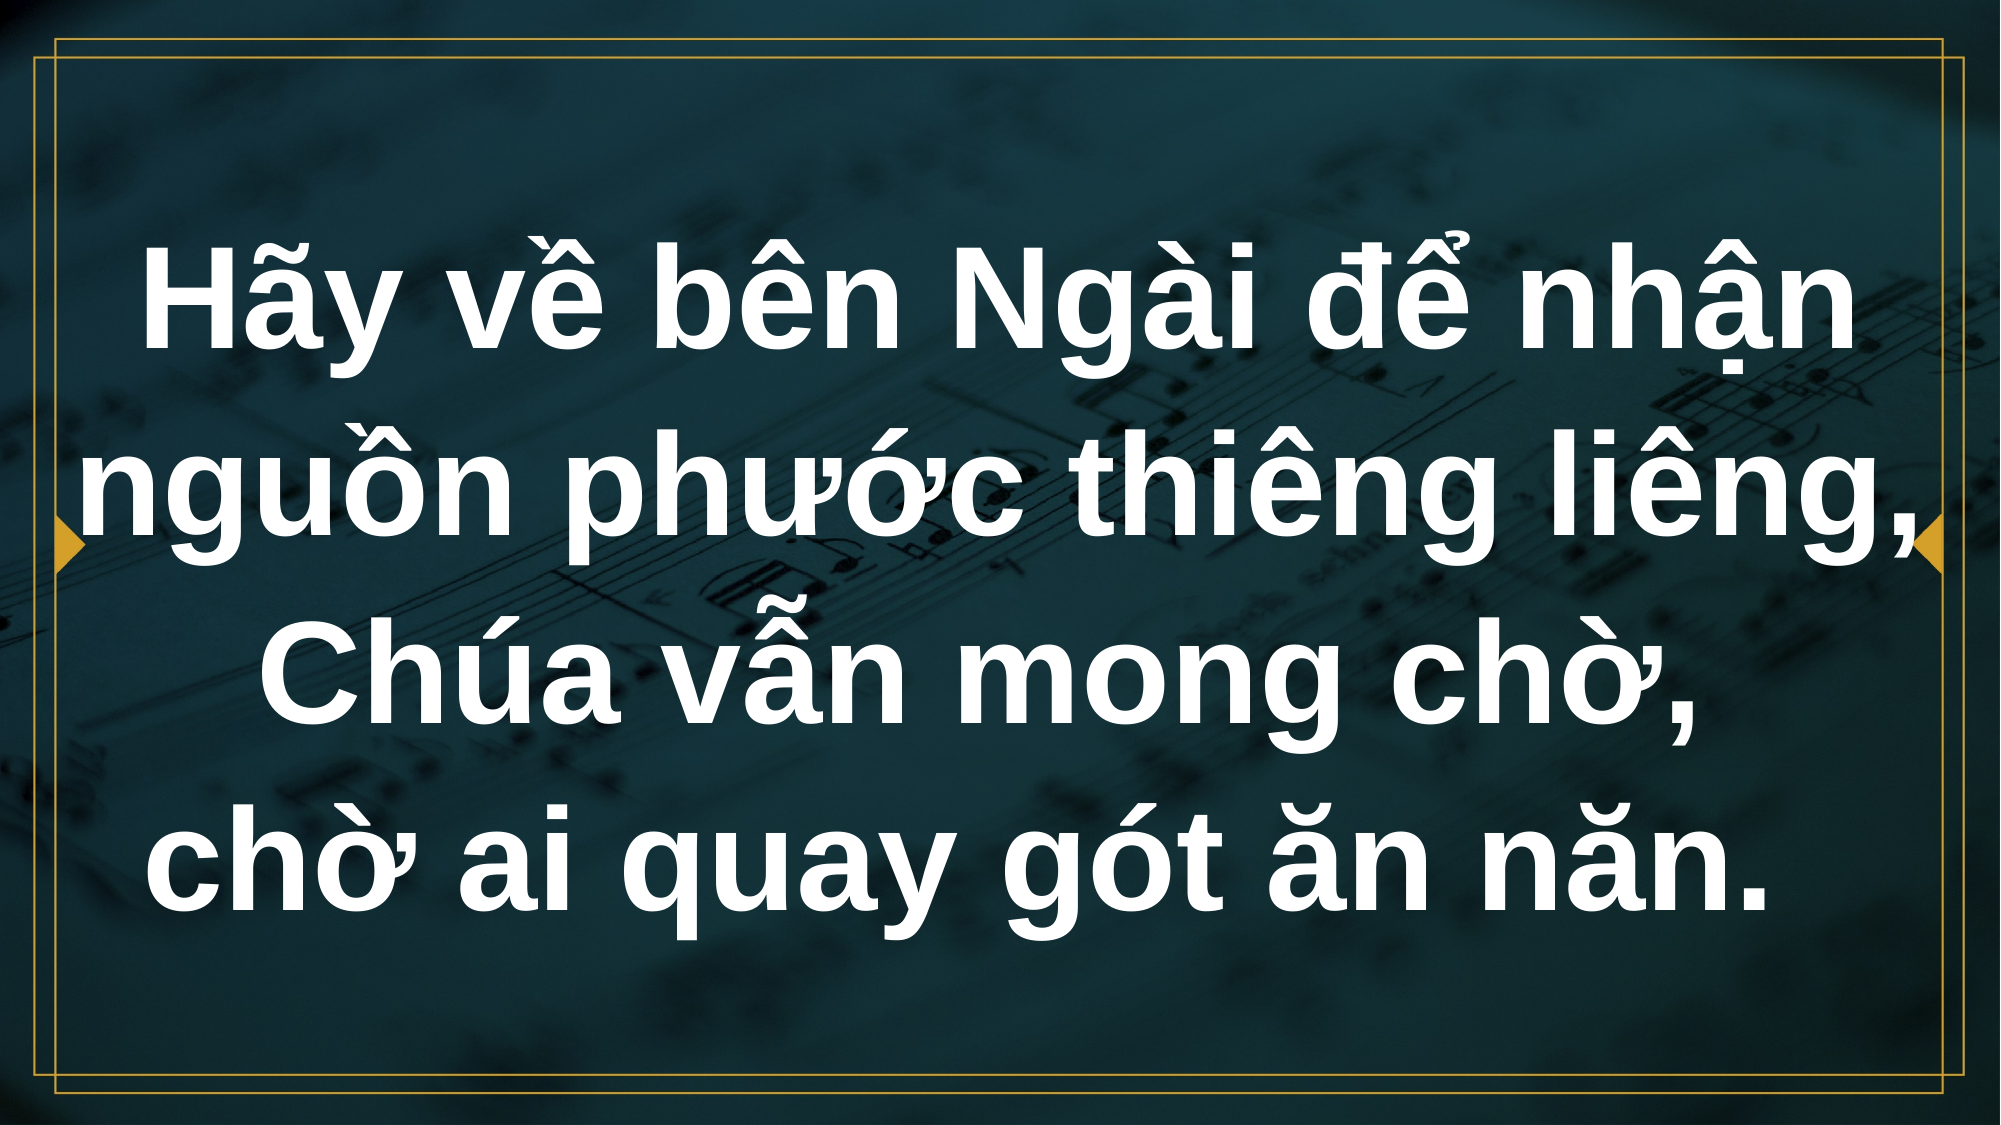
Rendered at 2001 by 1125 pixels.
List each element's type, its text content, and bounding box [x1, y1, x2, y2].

title Hãy về bên Ngài để nhận nguồn phước thiêng liêng, Chúa vẫn mong chờ, chờ ai quay gót ăn năn. [55, 53, 1945, 1077]
picture [0, 0, 2000, 1125]
